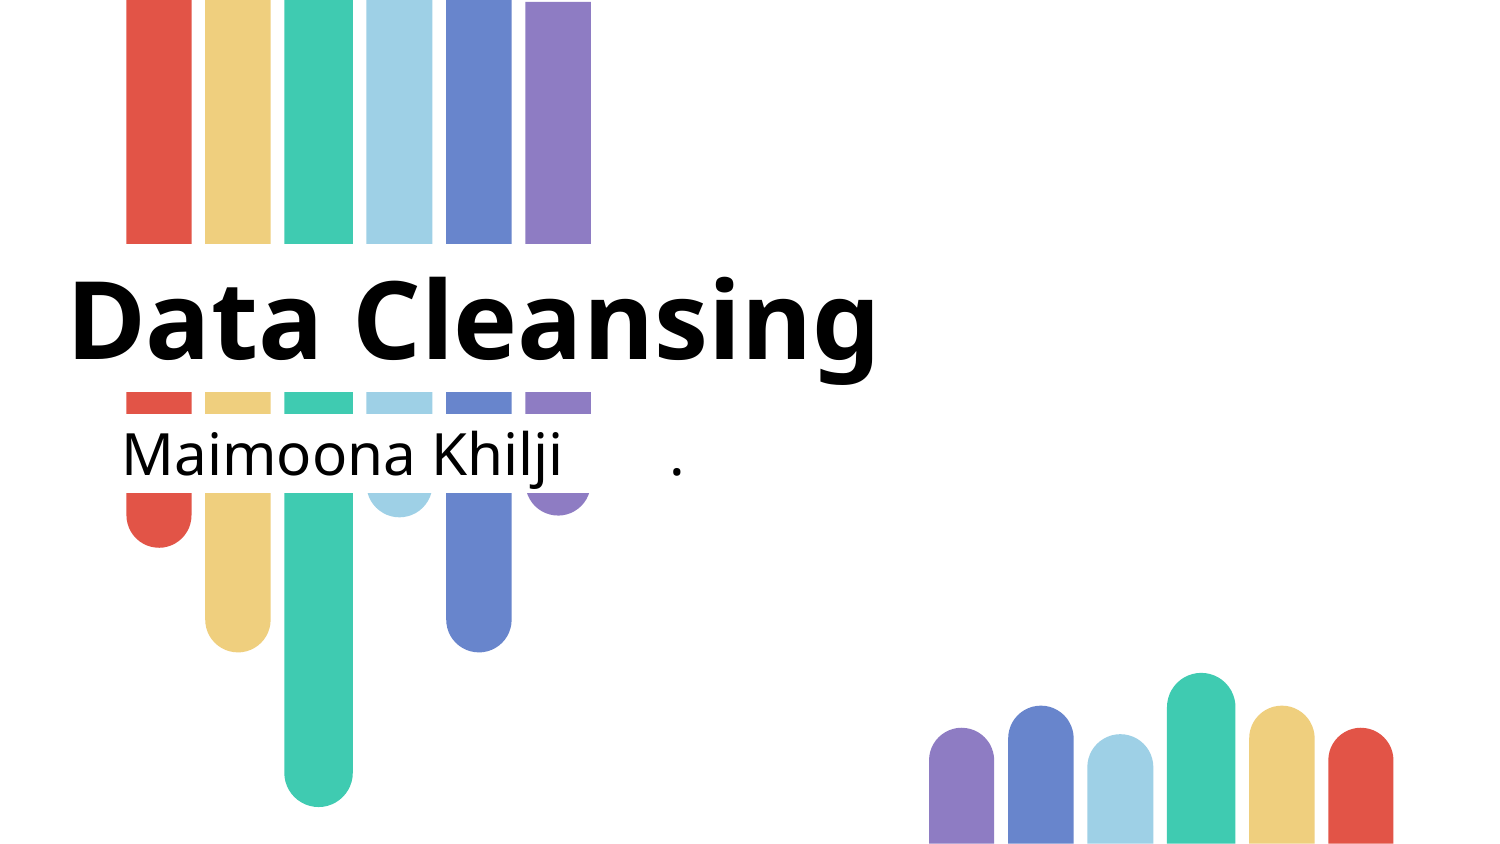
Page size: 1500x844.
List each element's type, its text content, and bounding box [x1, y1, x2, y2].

title Data Cleansing [51, 59, 1449, 397]
subtitle Maimoona Khilji . [106, 402, 1449, 533]
